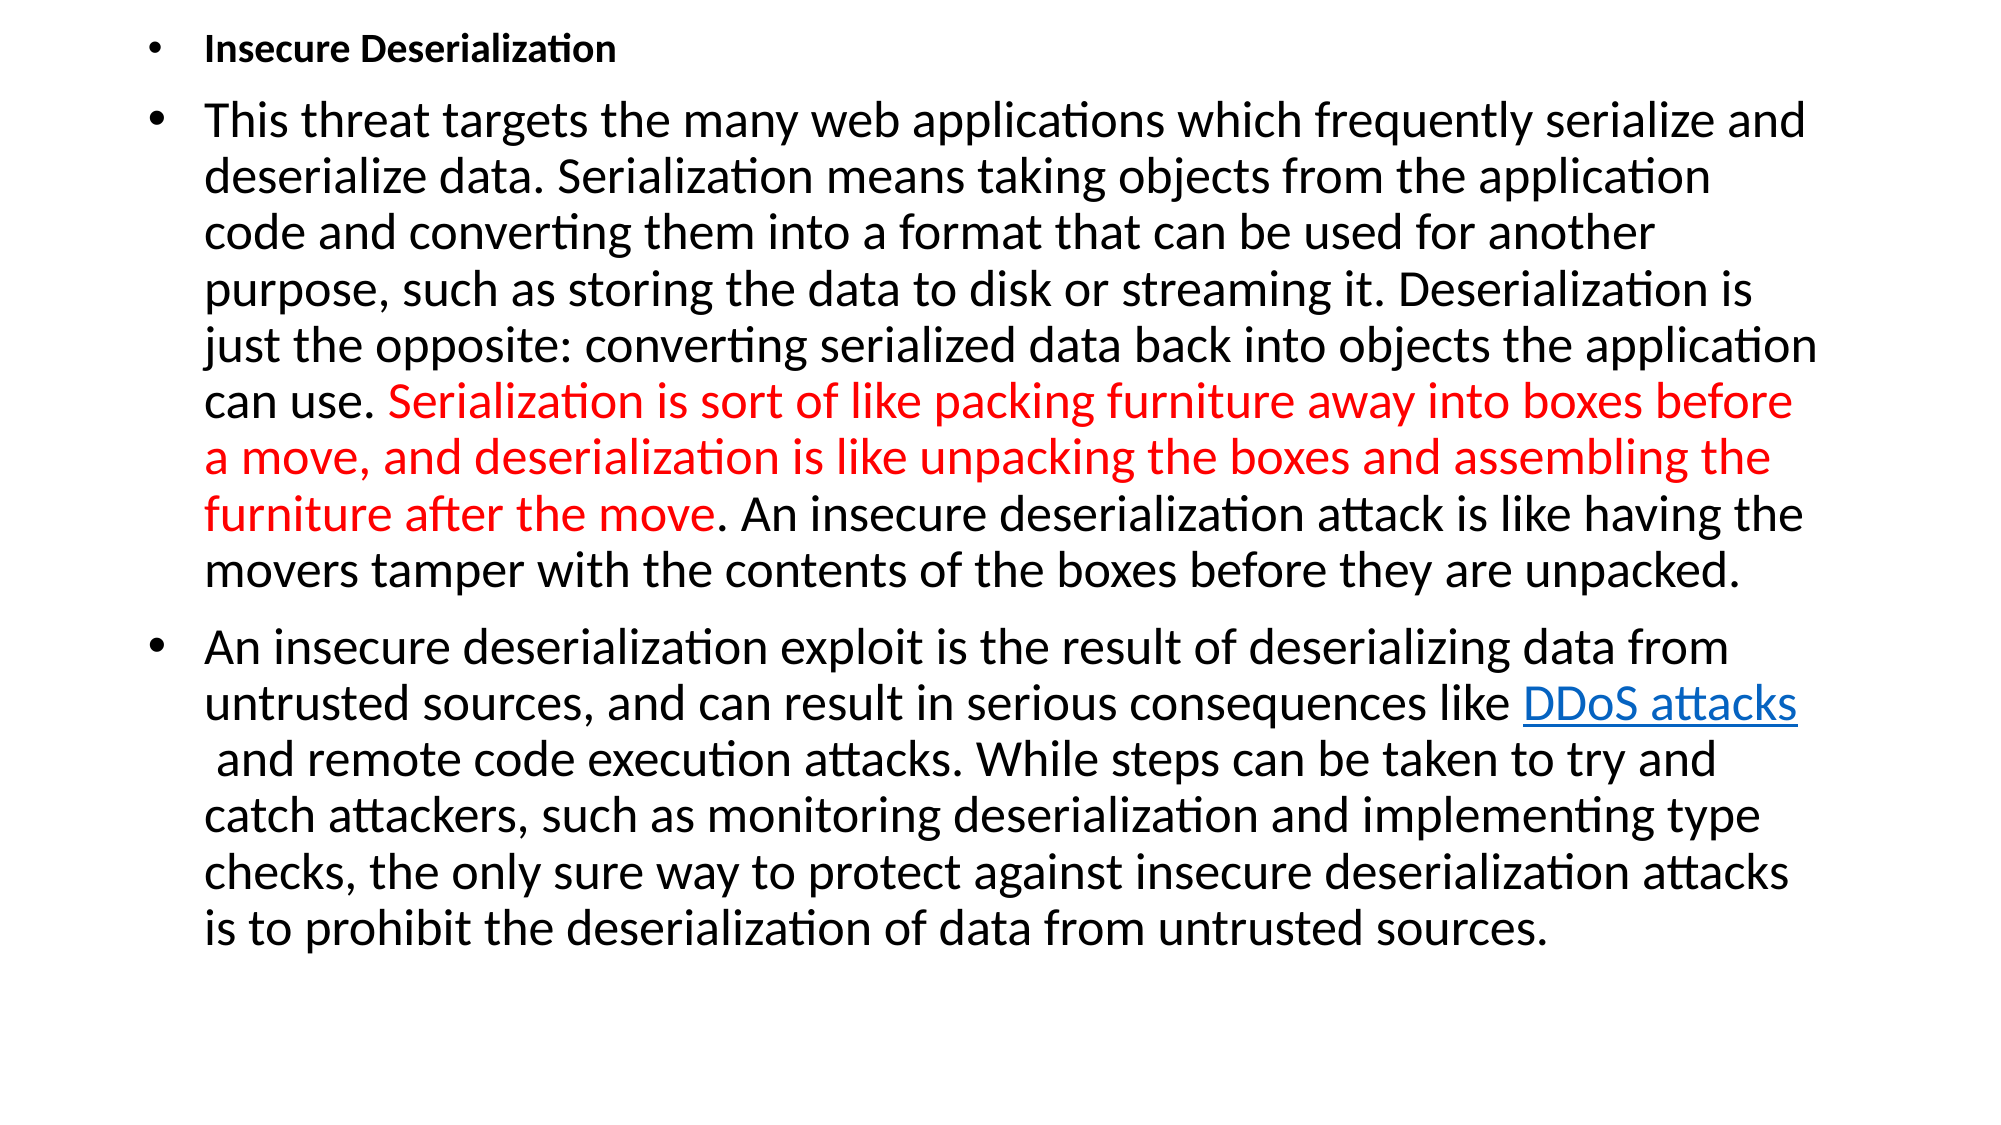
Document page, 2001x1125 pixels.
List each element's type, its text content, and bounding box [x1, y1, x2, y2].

list Insecure Deserialization This threat targets the many web applications which frequently serialize and deserialize data. Serialization means taking objects from the application code and converting them into a format that can be used for another purpose, such as storing the data to disk or streaming it. Deserialization is just the opposite: converting serialized data back into objects the application can use. Serialization is sort of like packing furniture away into boxes before a move, and deserialization is like unpacking the boxes and assembling the furniture after the move. An insecure deserialization attack is like having the movers tamper with the contents of the boxes before they are unpacked. An insecure deserialization exploit is the result of deserializing data from untrusted sources, and can result in serious consequences like DDoS attacks and remote code execution attacks. While steps can be taken to try and catch attackers, such as monitoring deserialization and implementing type checks, the only sure way to protect against insecure deserialization attacks is to prohibit the deserialization of data from untrusted sources. [114, 19, 1840, 1047]
